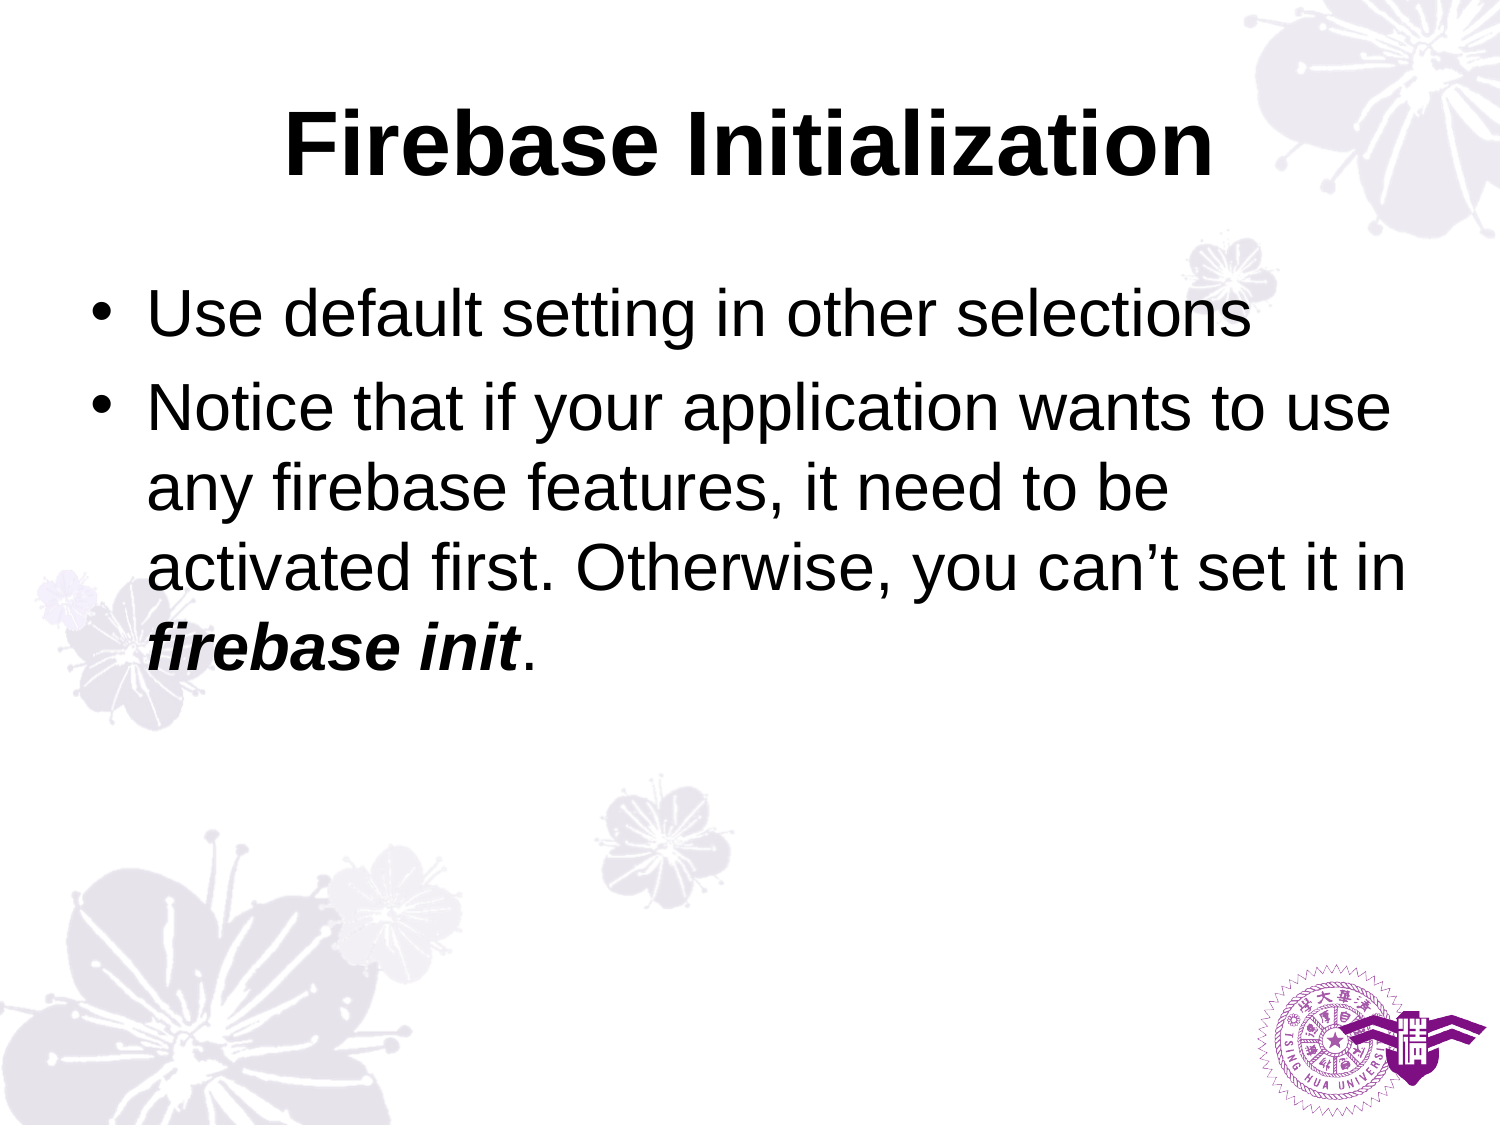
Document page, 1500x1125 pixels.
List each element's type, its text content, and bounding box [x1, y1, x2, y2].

picture [0, 0, 1500, 1125]
title Firebase Initialization [75, 45, 1425, 233]
list Use default setting in other selections Notice that if your application wants to use any firebase features, it need to be activated first. Otherwise, you can’t set it in firebase init. [75, 262, 1425, 1094]
